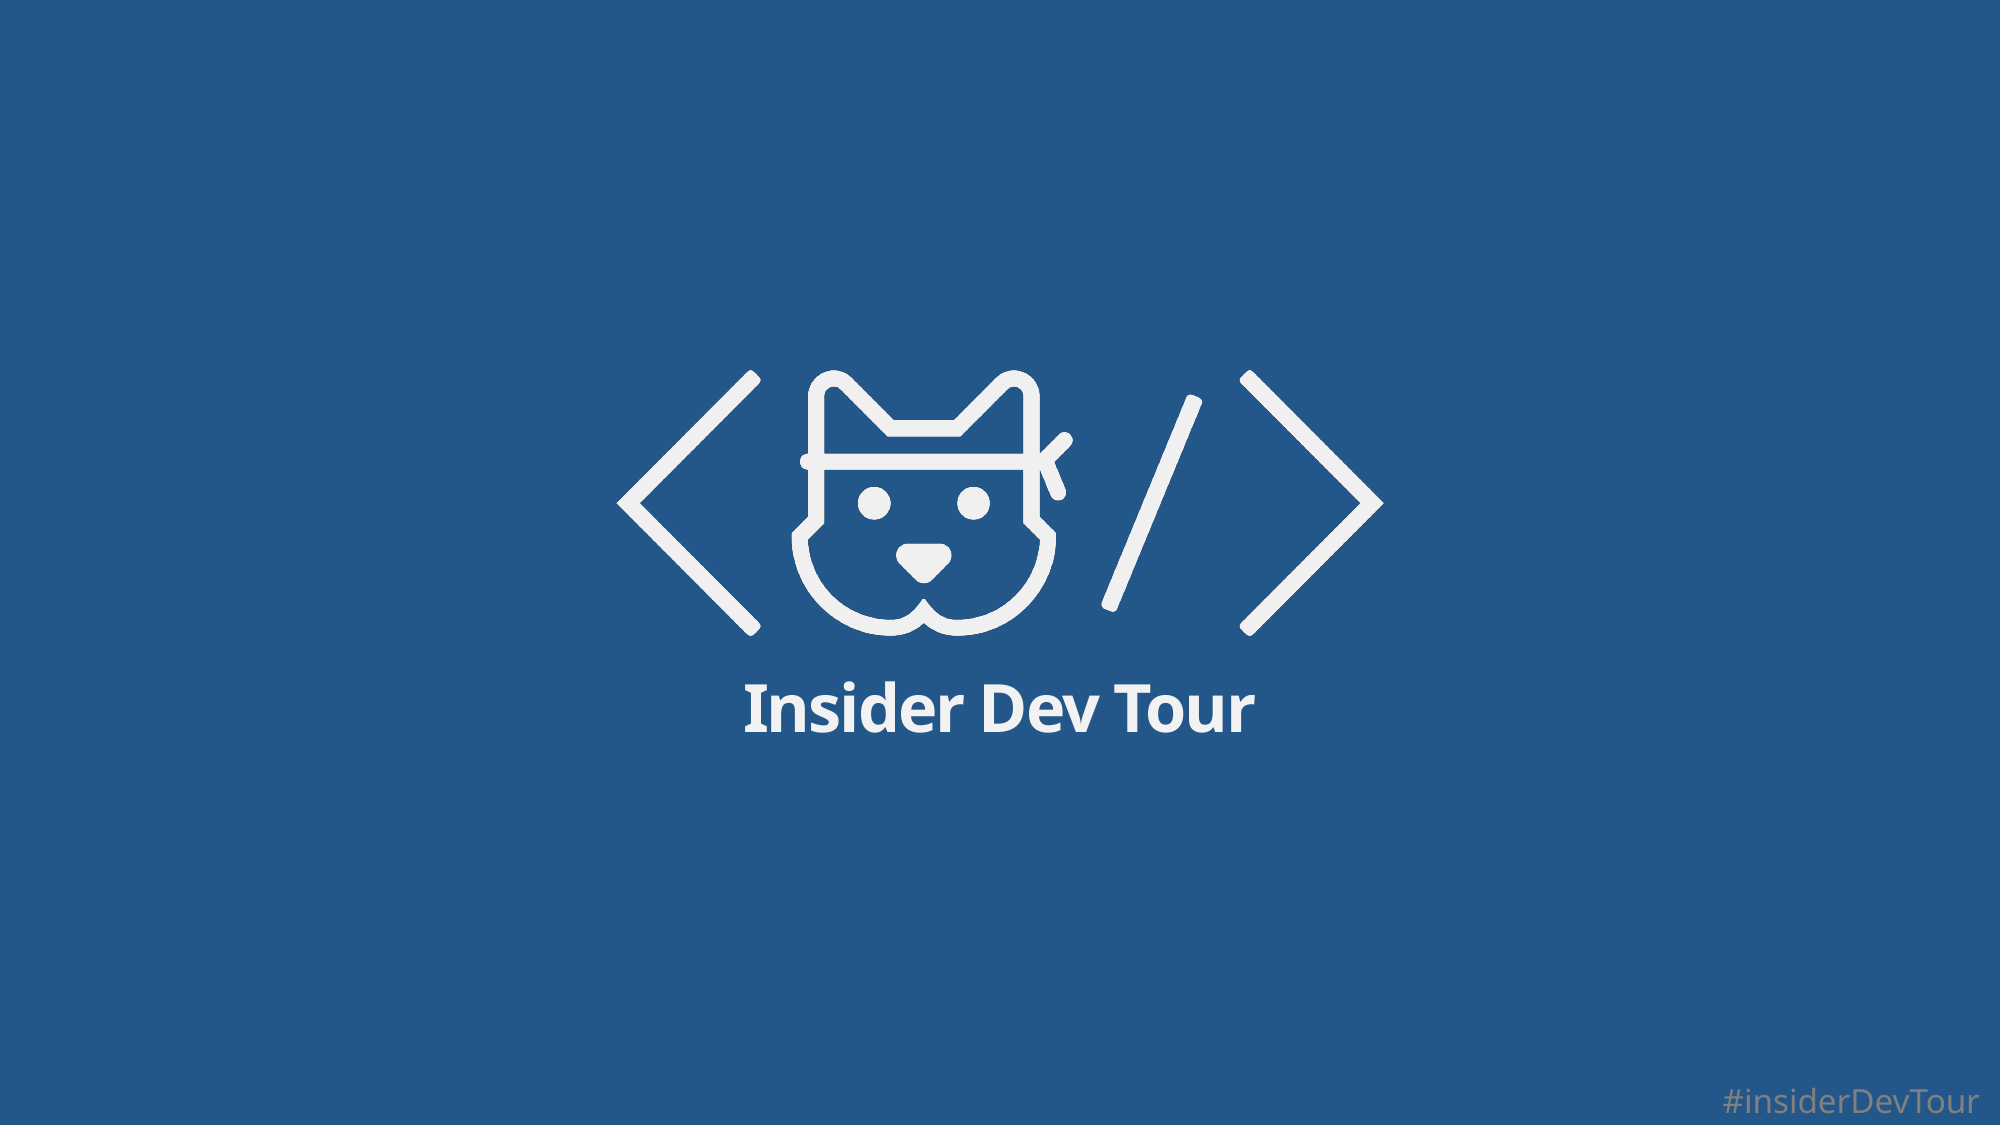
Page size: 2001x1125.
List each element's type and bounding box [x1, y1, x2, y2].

picture [616, 370, 1384, 636]
